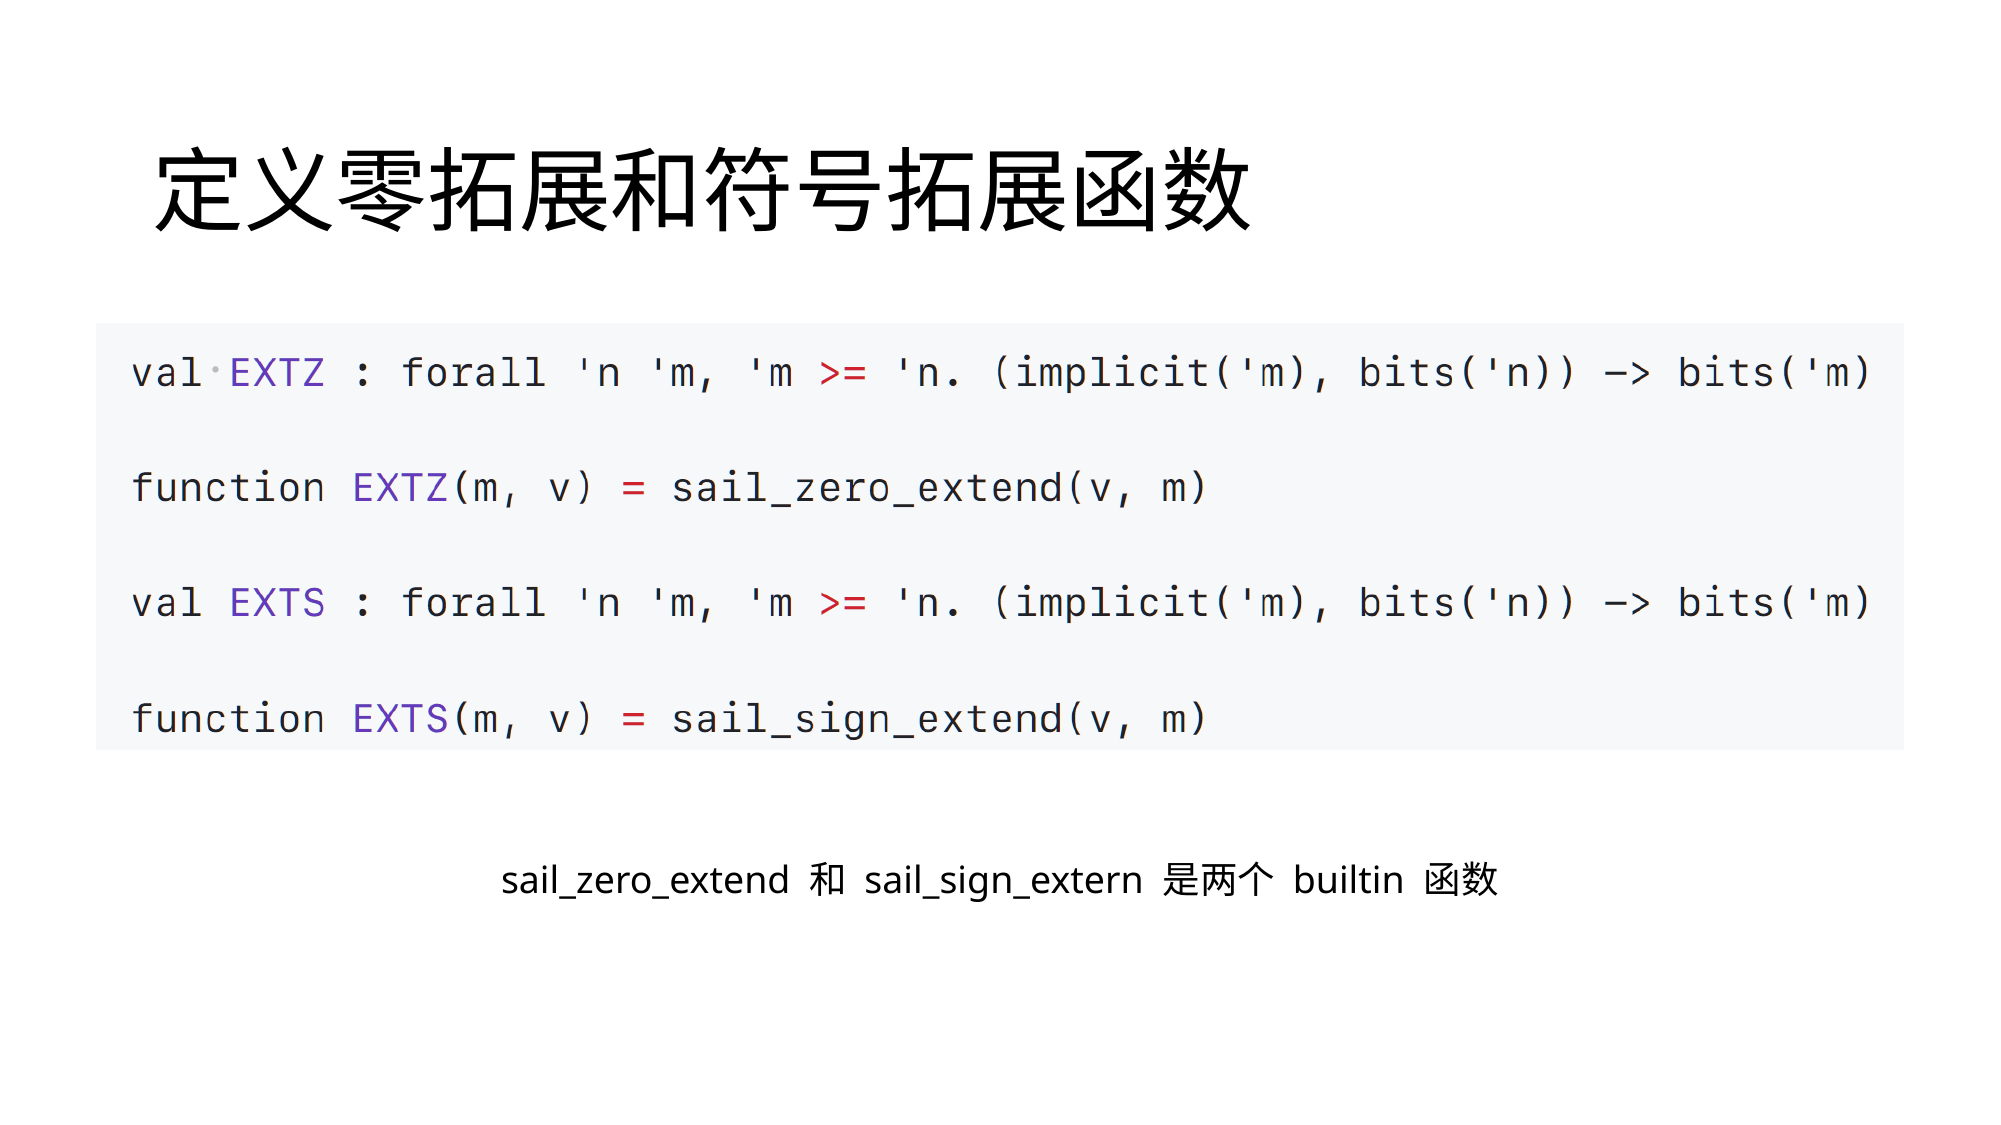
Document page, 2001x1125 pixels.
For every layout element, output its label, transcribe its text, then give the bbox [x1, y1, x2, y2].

text_box sail_zero_extend 和 sail_sign_extern 是两个 builtin 函数 [486, 848, 1514, 909]
picture [96, 323, 1904, 750]
title 定义零拓展和符号拓展函数 [137, 85, 1863, 304]
